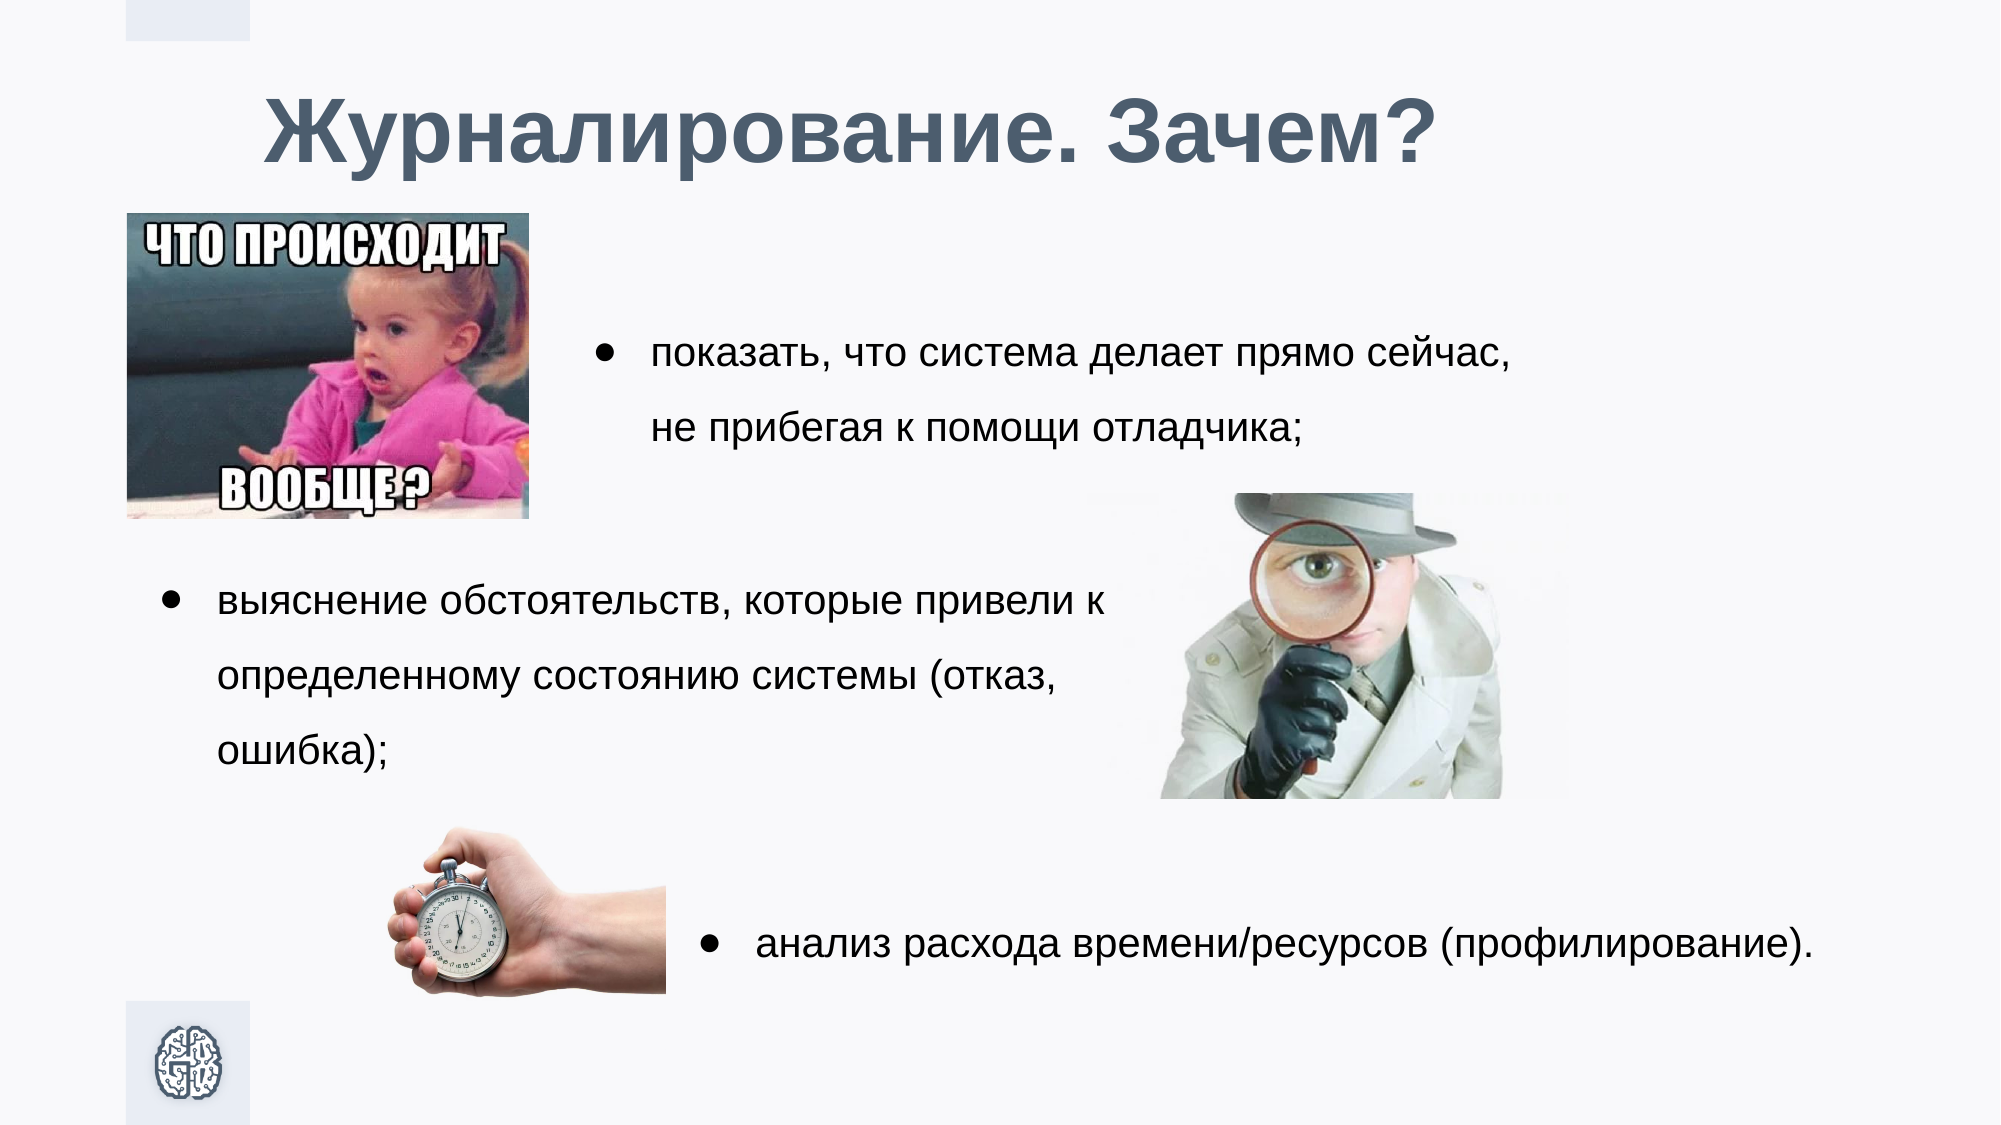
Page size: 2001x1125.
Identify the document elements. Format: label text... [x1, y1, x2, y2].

picture [144, 1016, 232, 1110]
picture [1087, 492, 1569, 800]
text_box выяснение обстоятельств, которые привели к определенному состоянию системы (отказ, ошибка); [126, 563, 1082, 757]
picture [126, 212, 529, 520]
picture [333, 782, 666, 1051]
text_box анализ расхода времени/ресурсов (профилирование). [671, 832, 1943, 1025]
title Журналирование. Зачем? [249, 8, 1870, 257]
text_box показать, что система делает прямо сейчас, не прибегая к помощи отладчика; [560, 290, 1559, 460]
